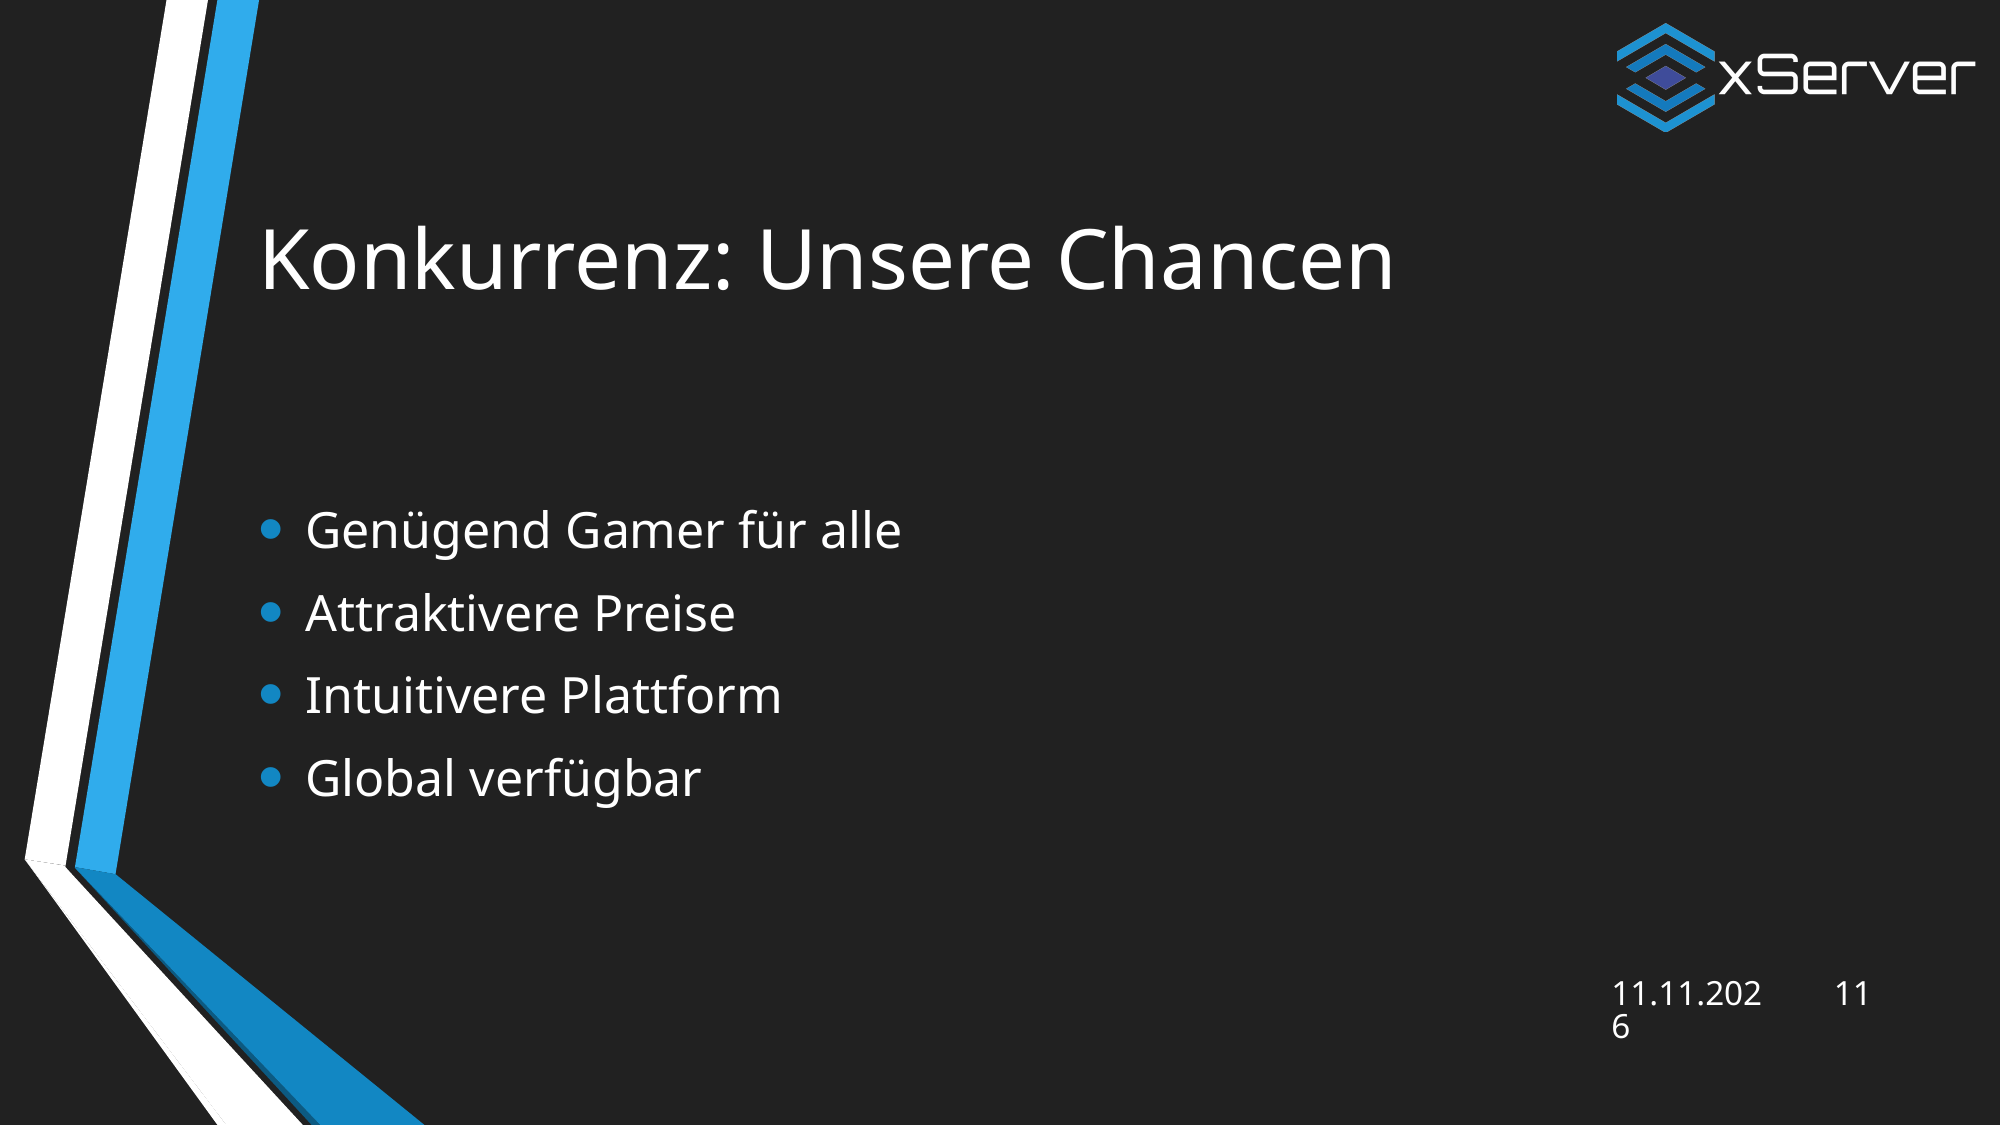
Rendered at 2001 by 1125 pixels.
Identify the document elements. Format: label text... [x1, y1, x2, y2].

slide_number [1596, 965, 1784, 1025]
title Konkurrenz: Unsere Chancen [243, 112, 1887, 400]
slide_number 11 [1796, 965, 1887, 1025]
list Genügend Gamer für alle Attraktivere Preise Intuitivere Plattform Global verfügbar [243, 437, 1887, 950]
picture [1617, 23, 1976, 132]
